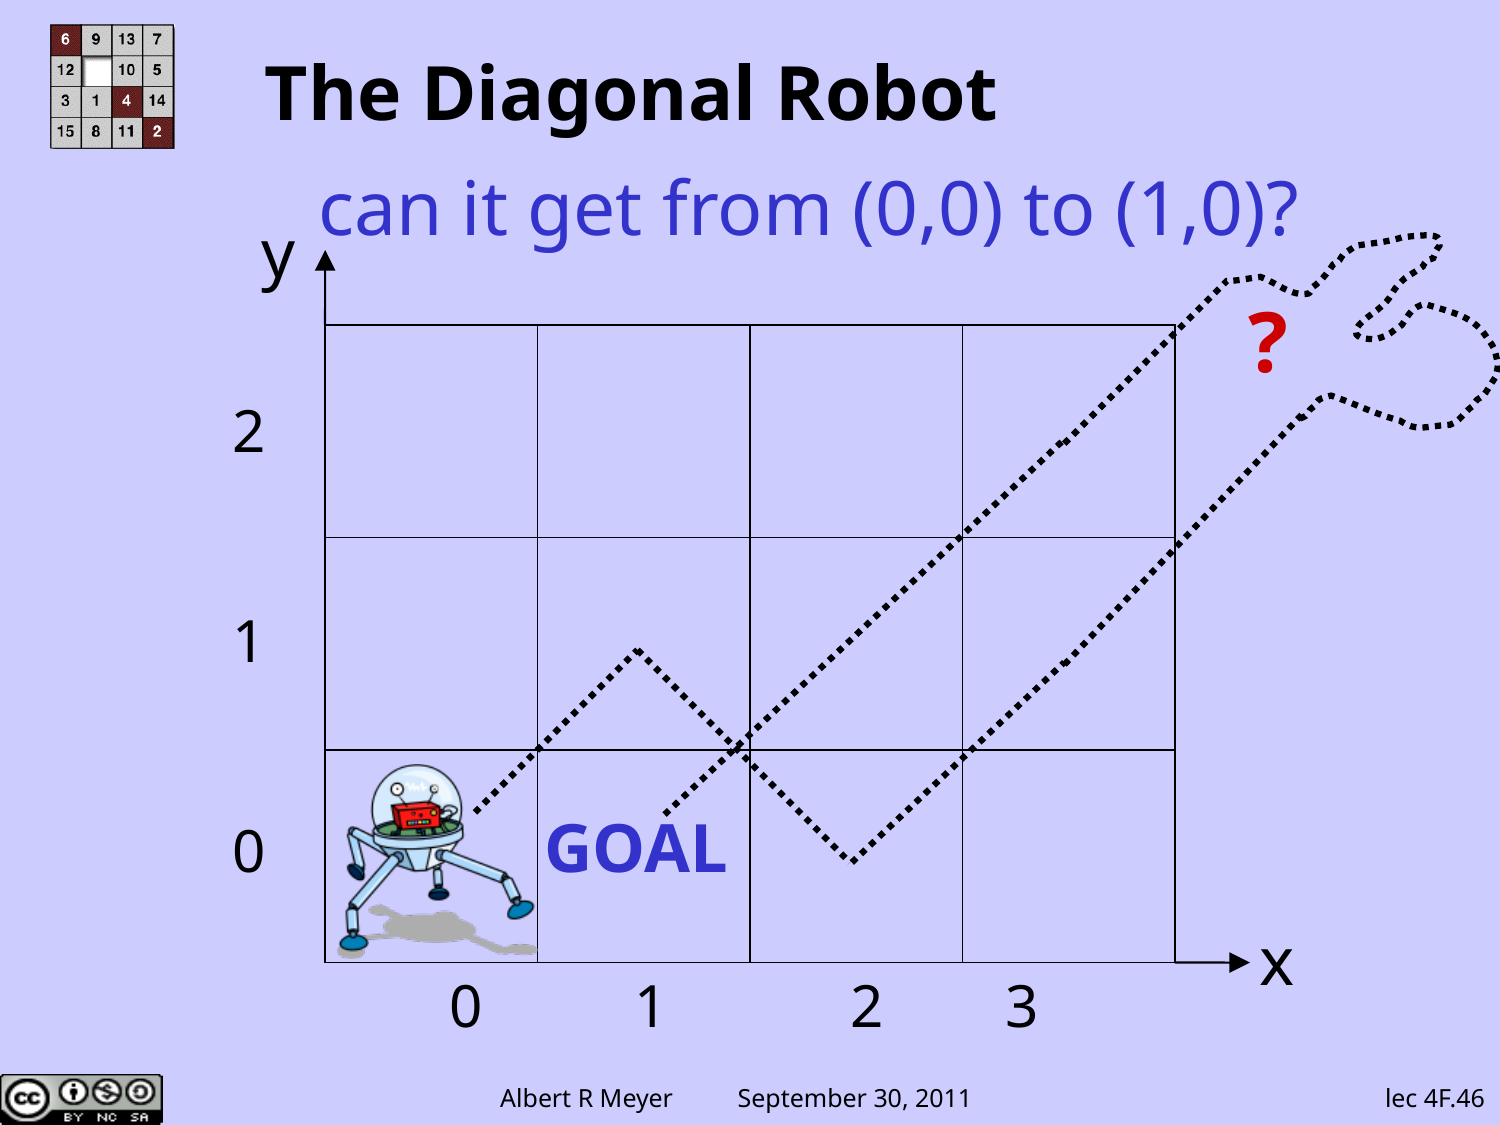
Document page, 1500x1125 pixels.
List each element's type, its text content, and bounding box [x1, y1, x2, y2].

text_box y [255, 204, 303, 248]
picture [337, 764, 538, 959]
slide_number lec 4F.46 [1337, 1074, 1500, 1125]
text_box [474, 235, 1499, 863]
picture [49, 24, 176, 149]
title The Diagonal Robot [249, 37, 1450, 188]
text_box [224, 249, 1305, 1057]
picture [0, 1074, 163, 1125]
text_box can it get from (0,0) to (1,0)? [311, 154, 1377, 248]
